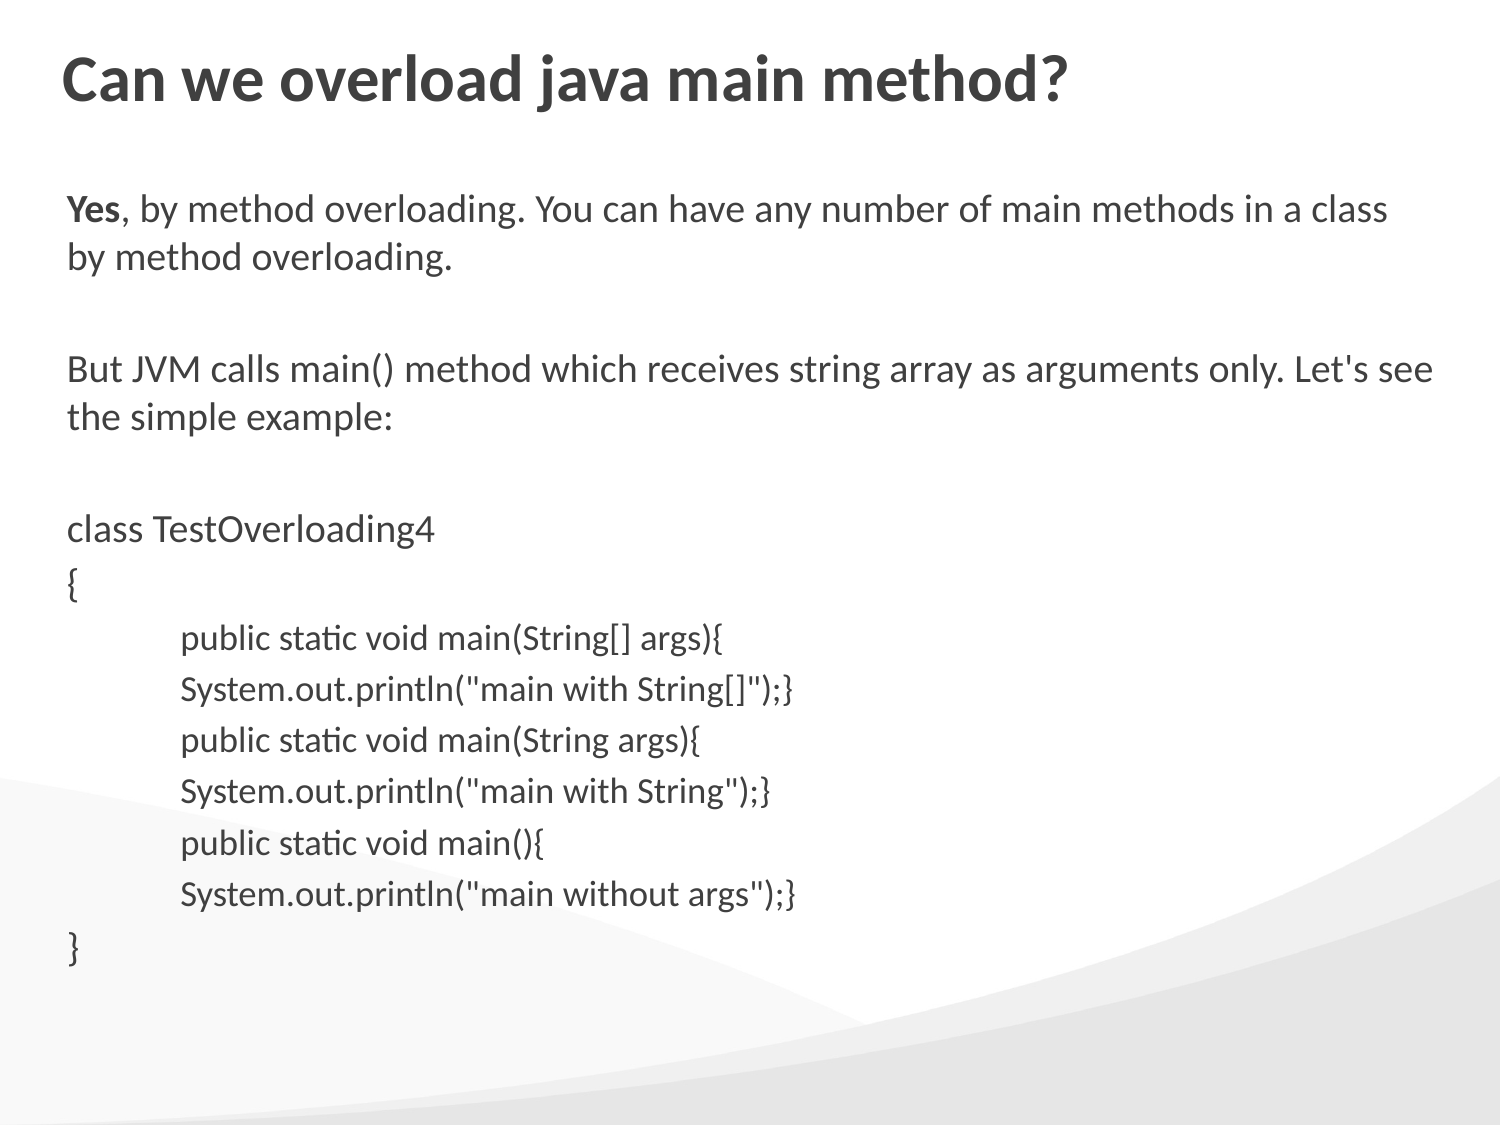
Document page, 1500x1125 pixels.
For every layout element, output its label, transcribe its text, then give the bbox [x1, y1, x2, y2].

picture [0, 0, 1500, 1125]
title Can we overload java main method? [47, 24, 1298, 125]
list Yes, by method overloading. You can have any number of main methods in a class by method overloading. But JVM calls main() method which receives string array as arguments only. Let's see the simple example: class TestOverloading4 { public static void main(String[] args){ System.out.println("main with String[]");} public static void main(String args){ System.out.println("main with String");} public static void main(){ System.out.println("main without args");} } [51, 174, 1452, 979]
